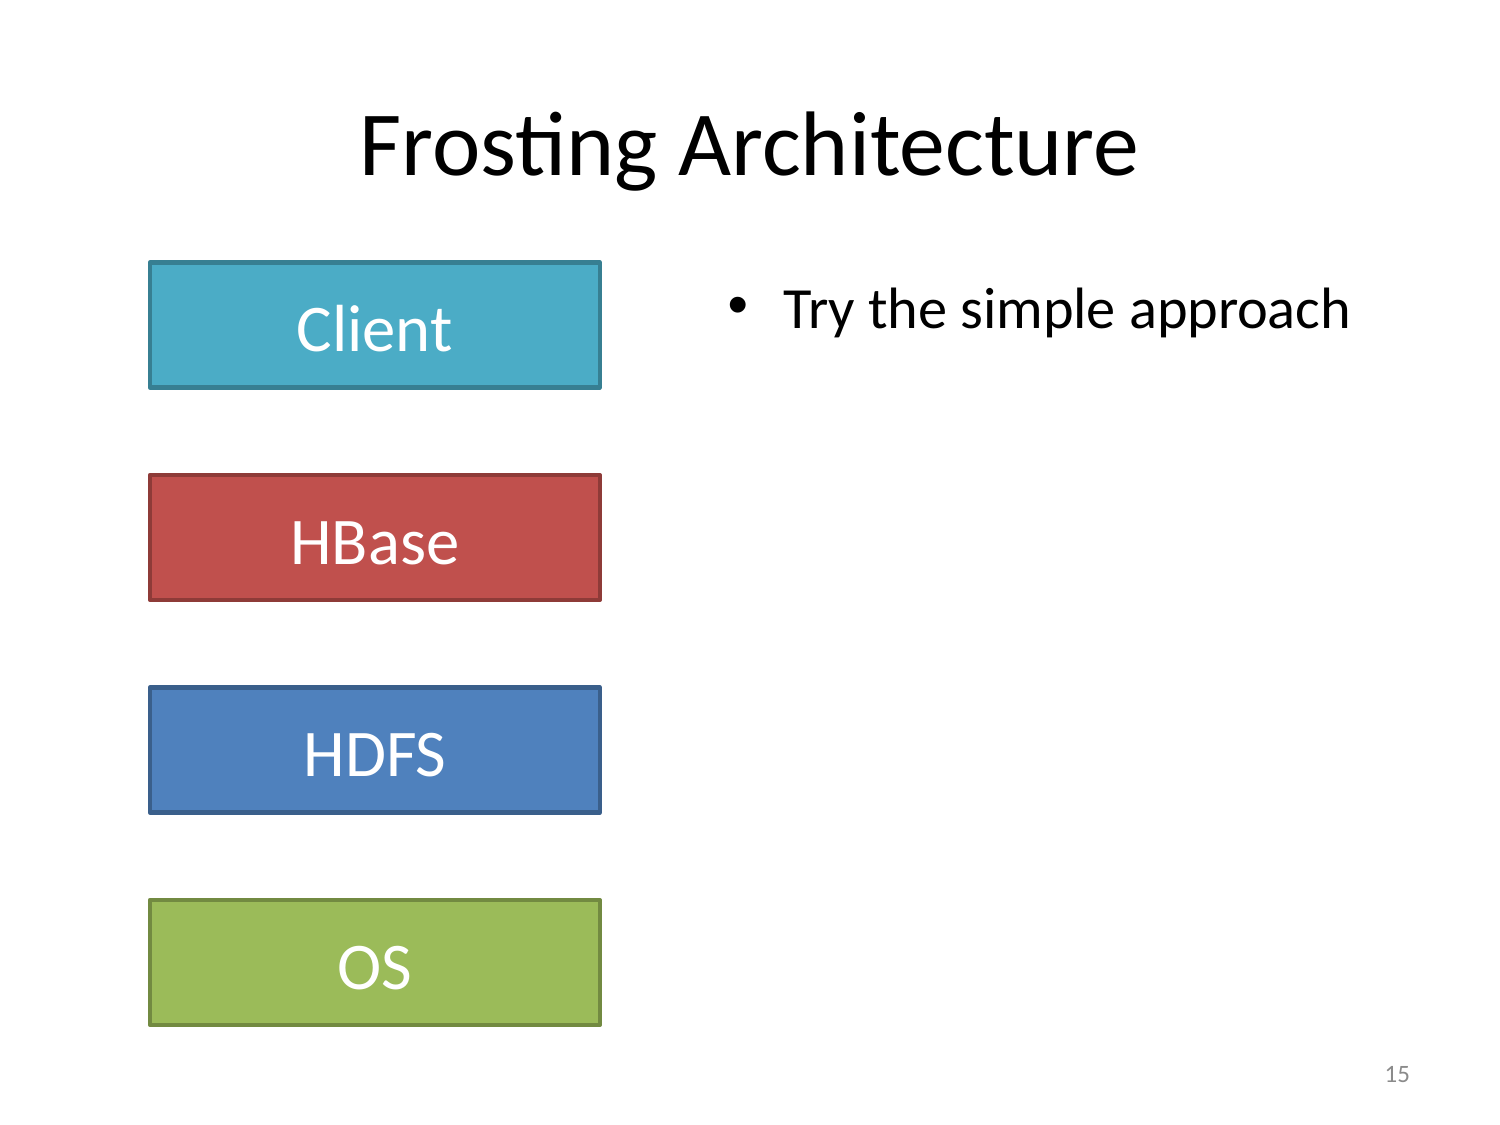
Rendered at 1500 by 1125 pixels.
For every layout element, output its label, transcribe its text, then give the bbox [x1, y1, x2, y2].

slide_number 15 [1074, 1042, 1425, 1103]
text_box OS [148, 898, 602, 1027]
title Frosting Architecture [75, 45, 1425, 233]
text_box Client [148, 260, 602, 390]
list Try the simple approach [712, 262, 1425, 1005]
text_box HBase [148, 473, 602, 602]
text_box HDFS [148, 685, 602, 815]
